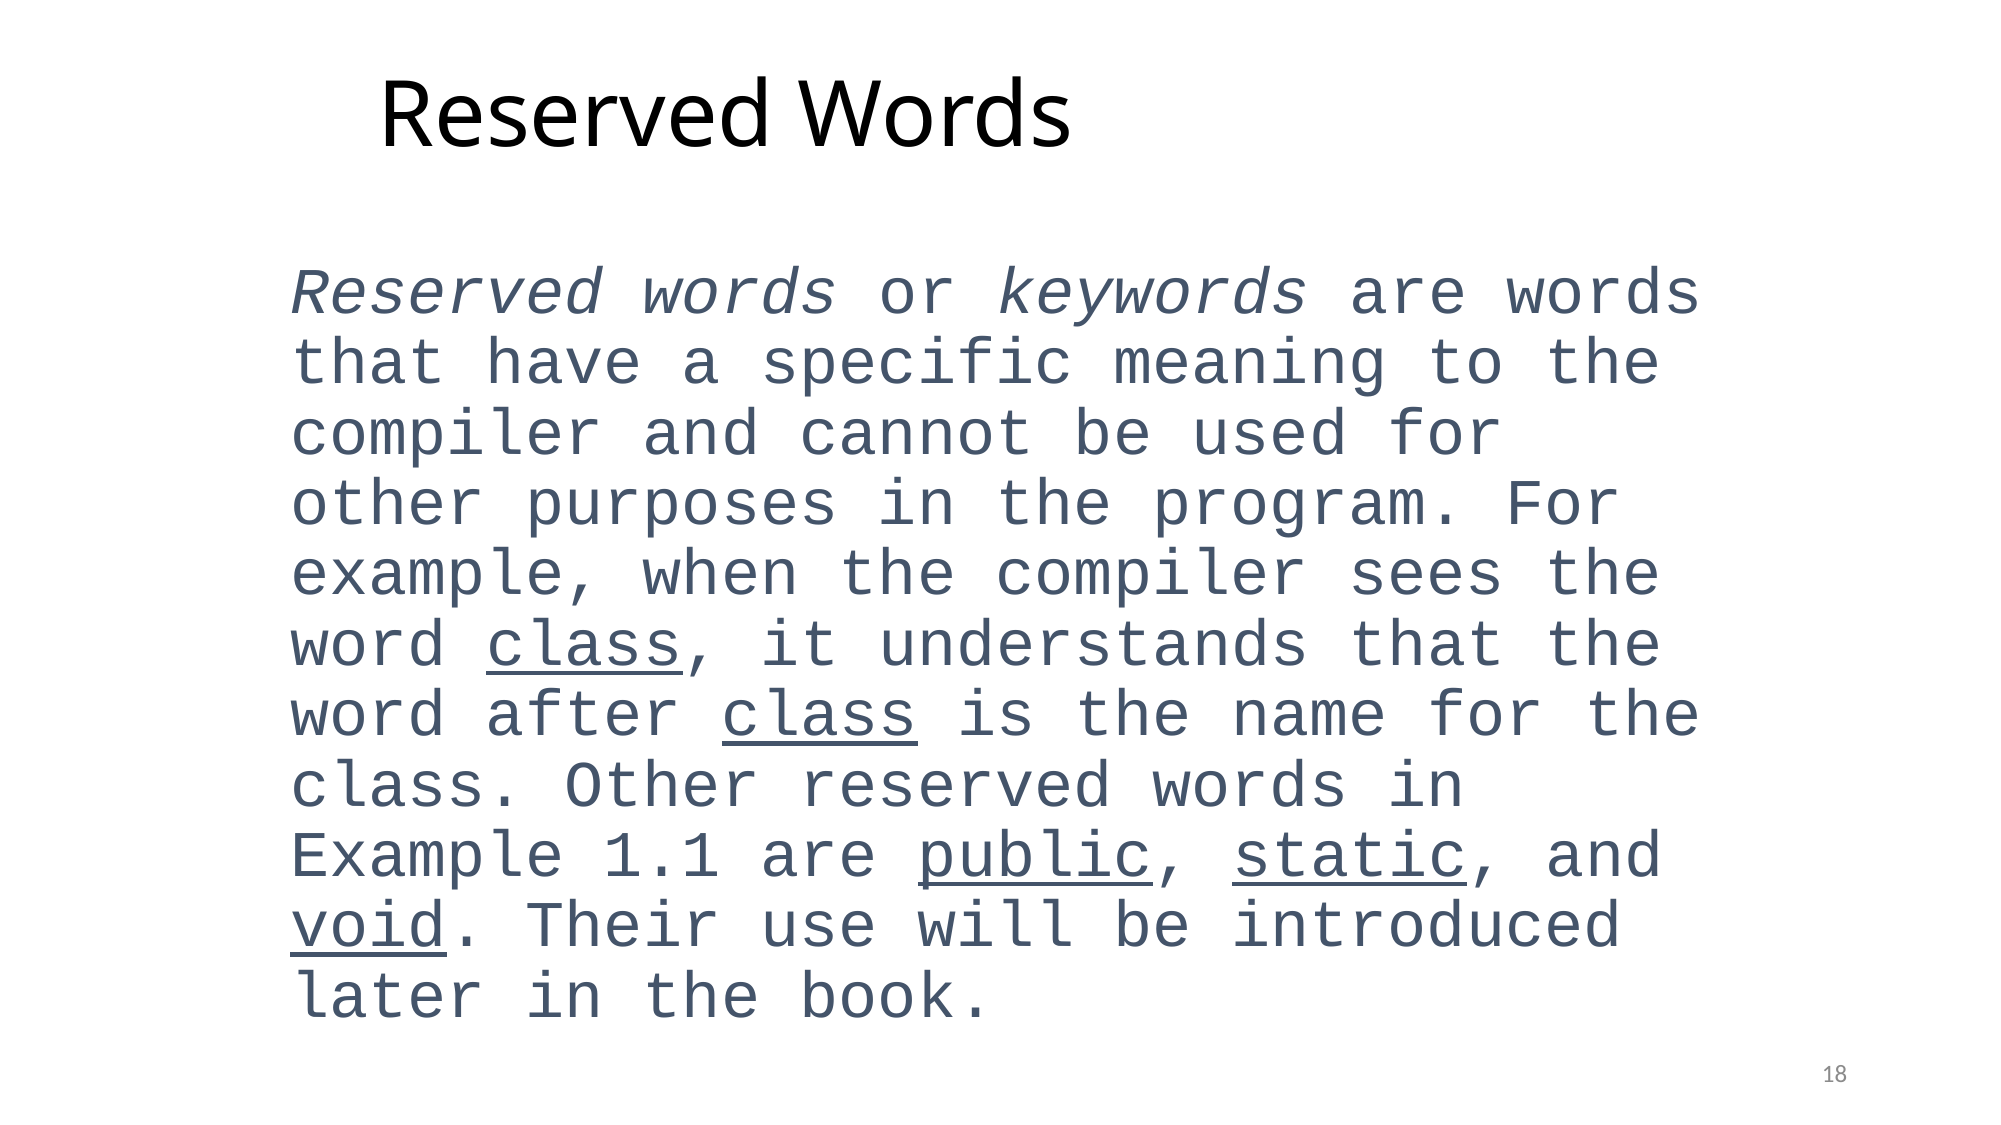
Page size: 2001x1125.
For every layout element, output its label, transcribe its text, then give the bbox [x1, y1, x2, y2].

slide_number 18 [1412, 1042, 1863, 1103]
title Reserved Words [362, 0, 1638, 235]
list Reserved words or keywords are words that have a specific meaning to the compiler and cannot be used for other purposes in the program. For example, when the compiler sees the word class, it understands that the word after class is the name for the class. Other reserved words in Example 1.1 are public, static, and void. Their use will be introduced later in the book. [275, 249, 1750, 1050]
